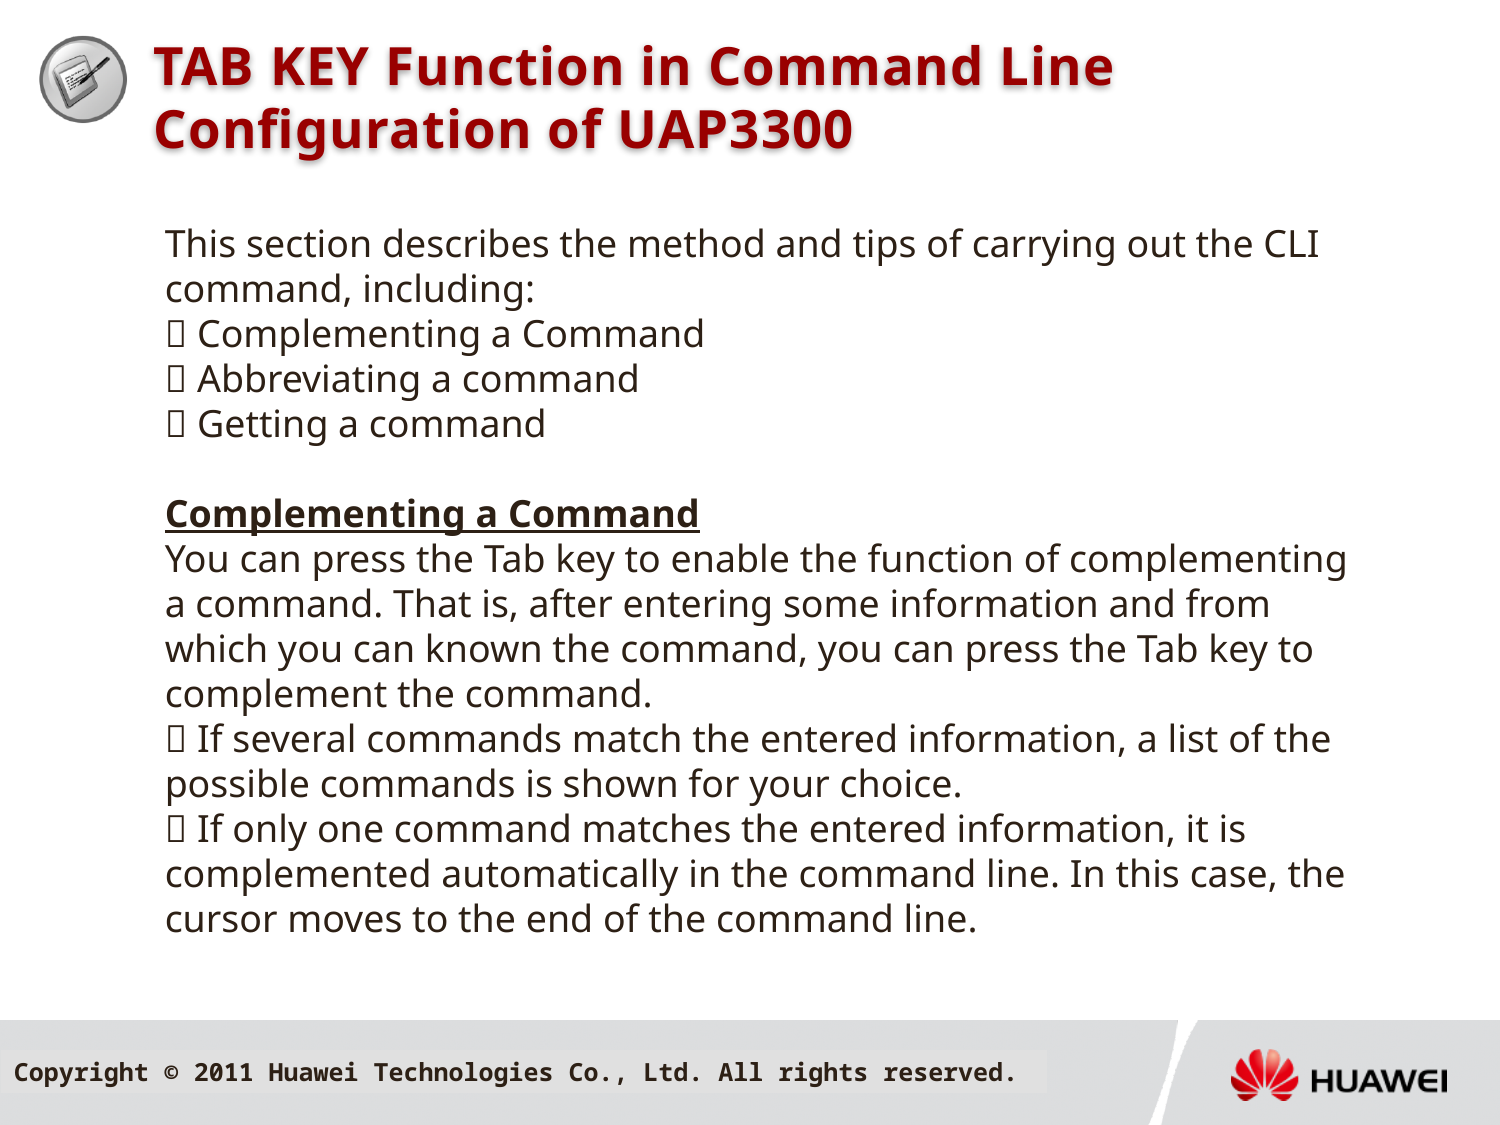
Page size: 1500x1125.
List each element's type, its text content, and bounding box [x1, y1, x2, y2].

picture [32, 28, 134, 131]
text_box TAB KEY Function in Command Line Configuration of UAP3300 [123, 24, 1395, 168]
picture [0, 1020, 1500, 1125]
text_box This section describes the method and tips of carrying out the CLI command, including: 􀁺 Complementing a Command 􀁺 Abbreviating a command 􀁺 Getting a command Complementing a Command You can press the Tab key to enable the function of complementing a command. That is, after entering some information and from which you can known the command, you can press the Tab key to complement the command. 􀁺 If several commands match the entered information, a list of the possible commands is shown for your choice. 􀁺 If only one command matches the entered information, it is complemented automatically in the command line. In this case, the cursor moves to the end of the command line. [150, 212, 1375, 948]
